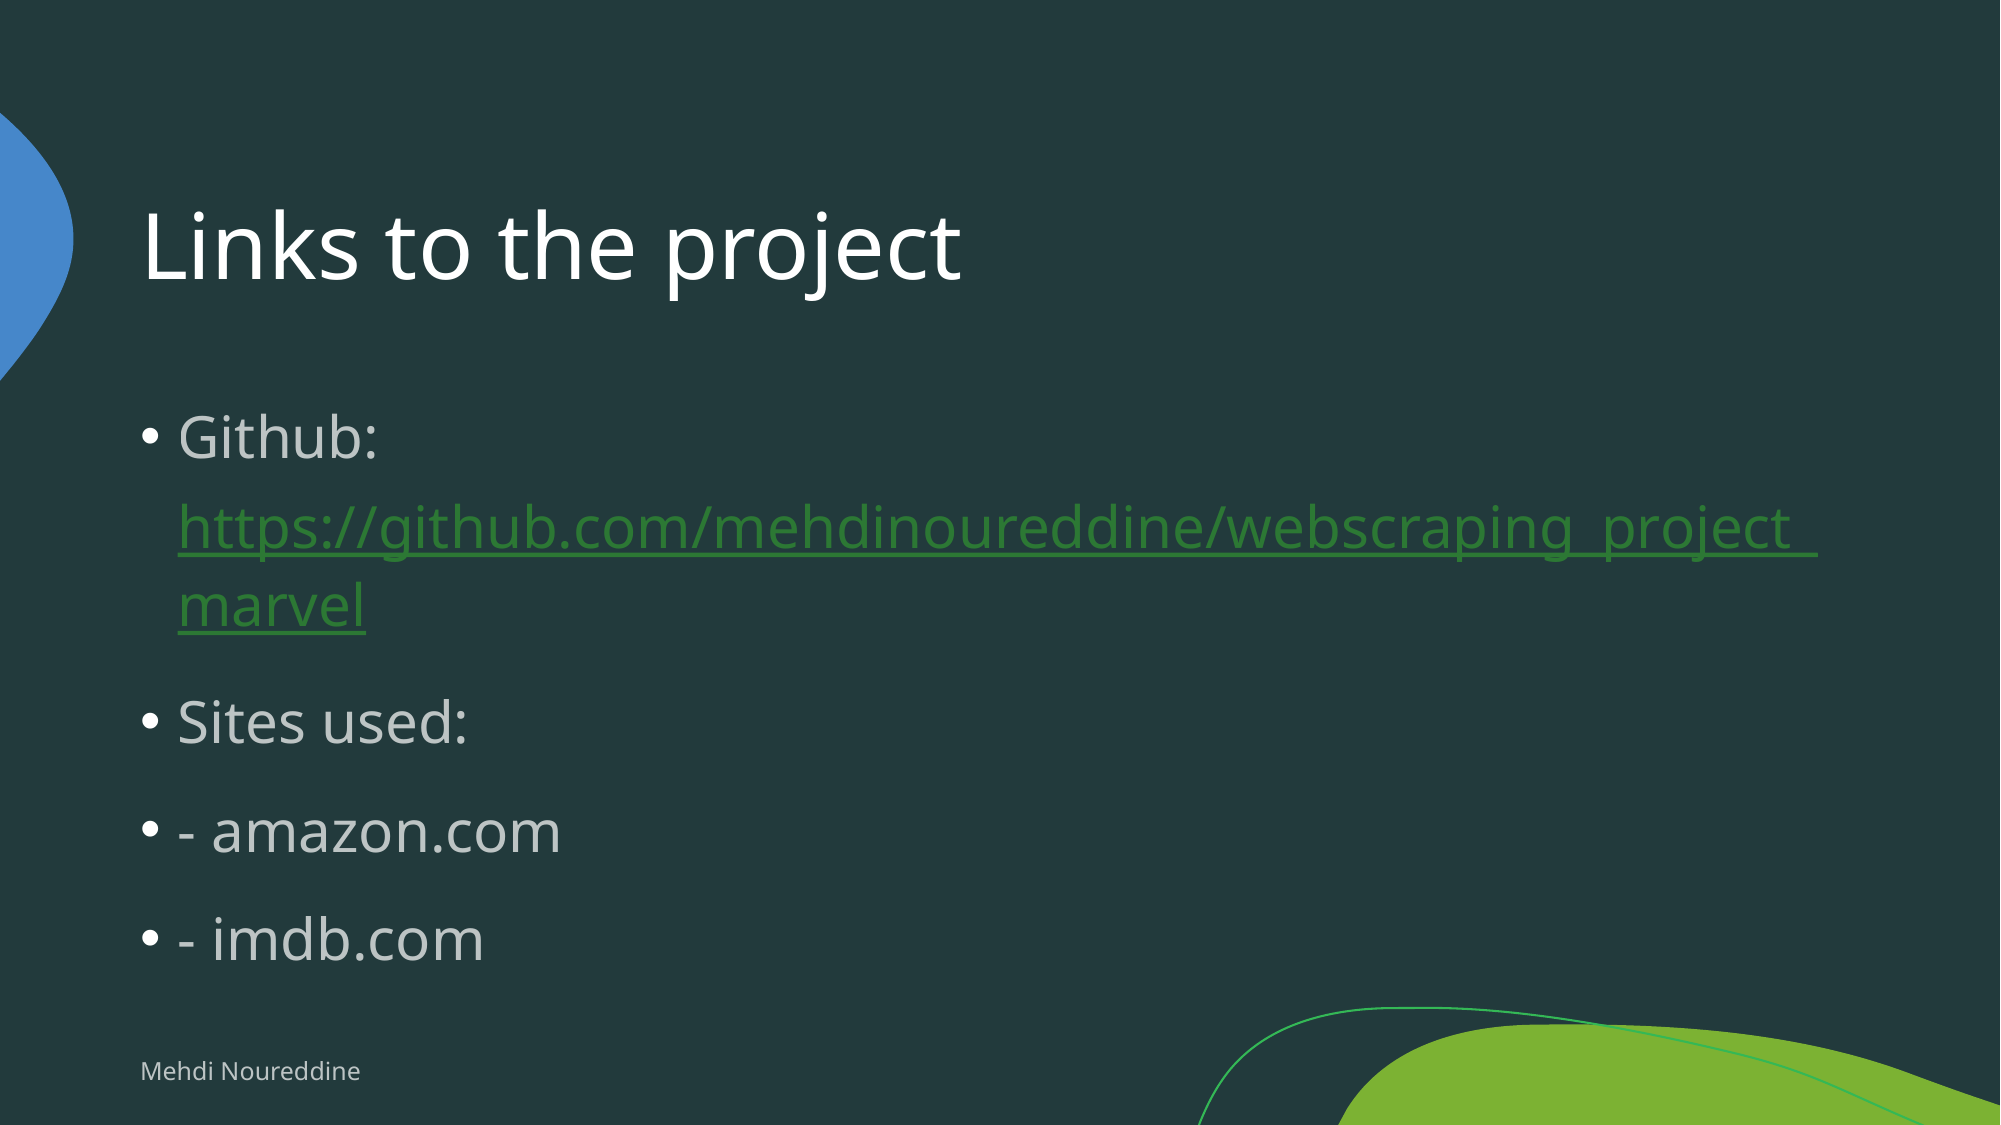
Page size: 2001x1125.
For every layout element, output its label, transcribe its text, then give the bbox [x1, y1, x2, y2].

footer Mehdi Noureddine [125, 1042, 1210, 1103]
list Github: https://github.com/mehdinoureddine/webscraping_project_marvel Sites used: - amazon.com - imdb.com [125, 375, 1875, 1002]
title Links to the project [125, 125, 1875, 375]
